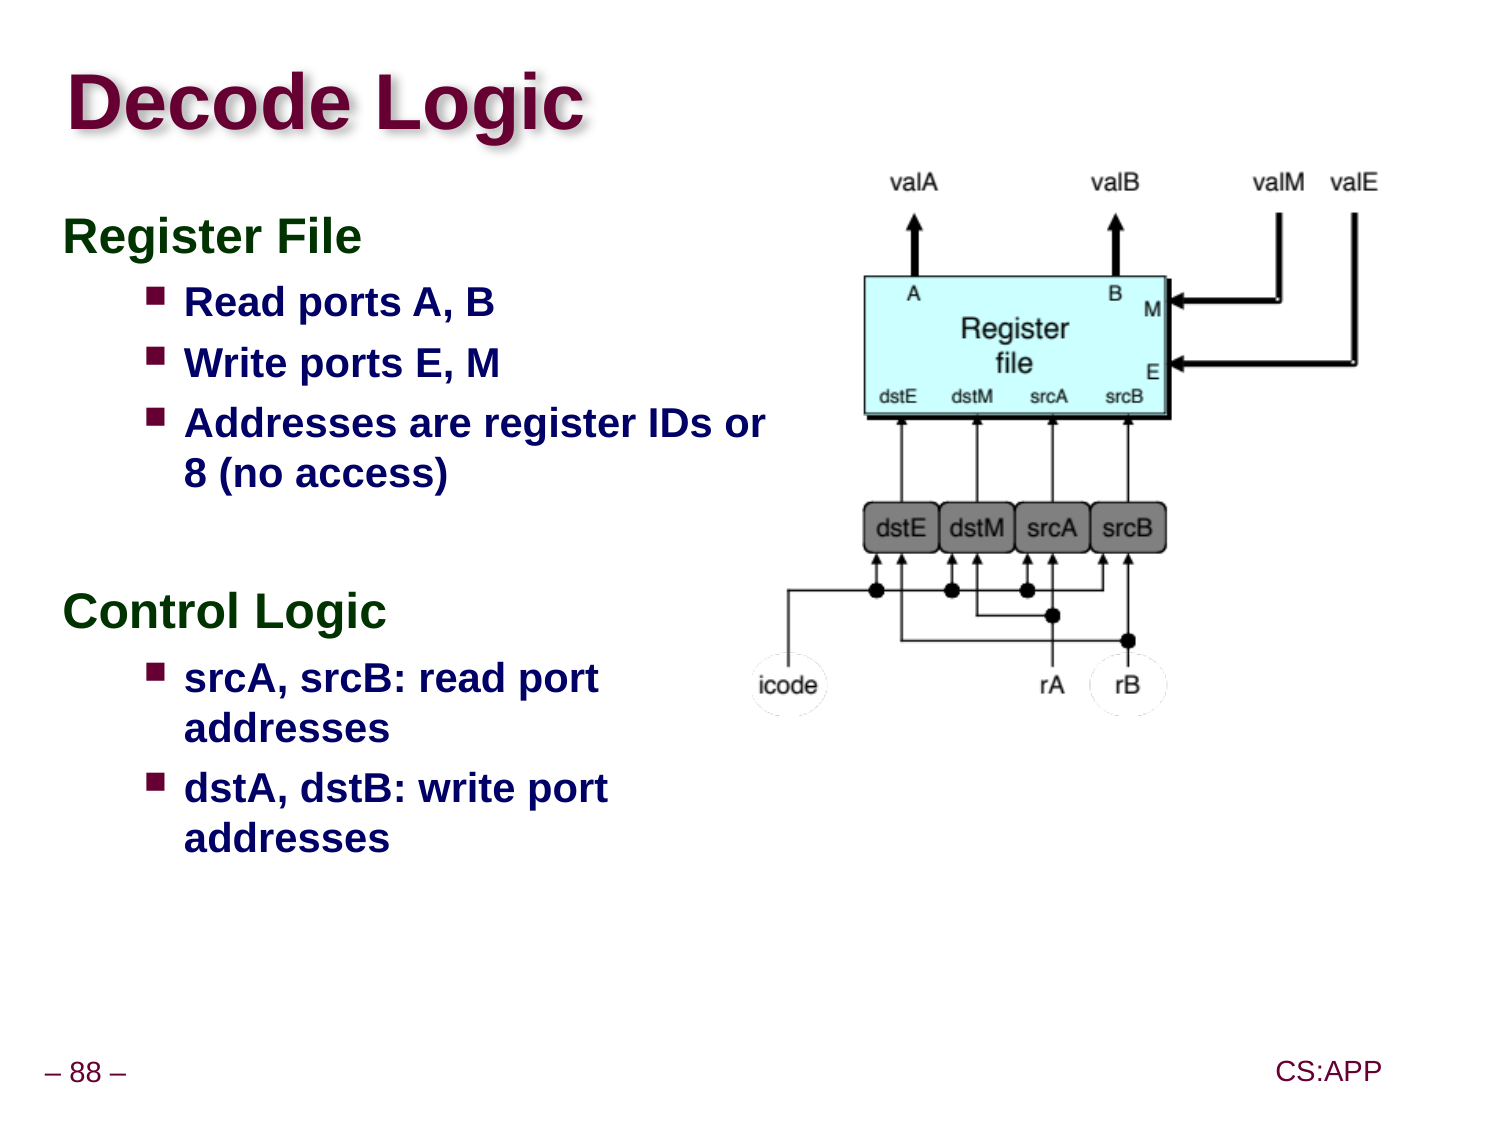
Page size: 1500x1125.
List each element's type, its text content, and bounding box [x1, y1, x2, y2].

title Decode Logic [66, 40, 1497, 169]
text_box Control Logic srcA, srcB: read port addresses dstA, dstB: write port addresses [47, 576, 814, 1002]
list Register File Read ports A, B Write ports E, M Addresses are register IDs or 8 (no access) [47, 200, 745, 576]
picture [750, 149, 1392, 717]
